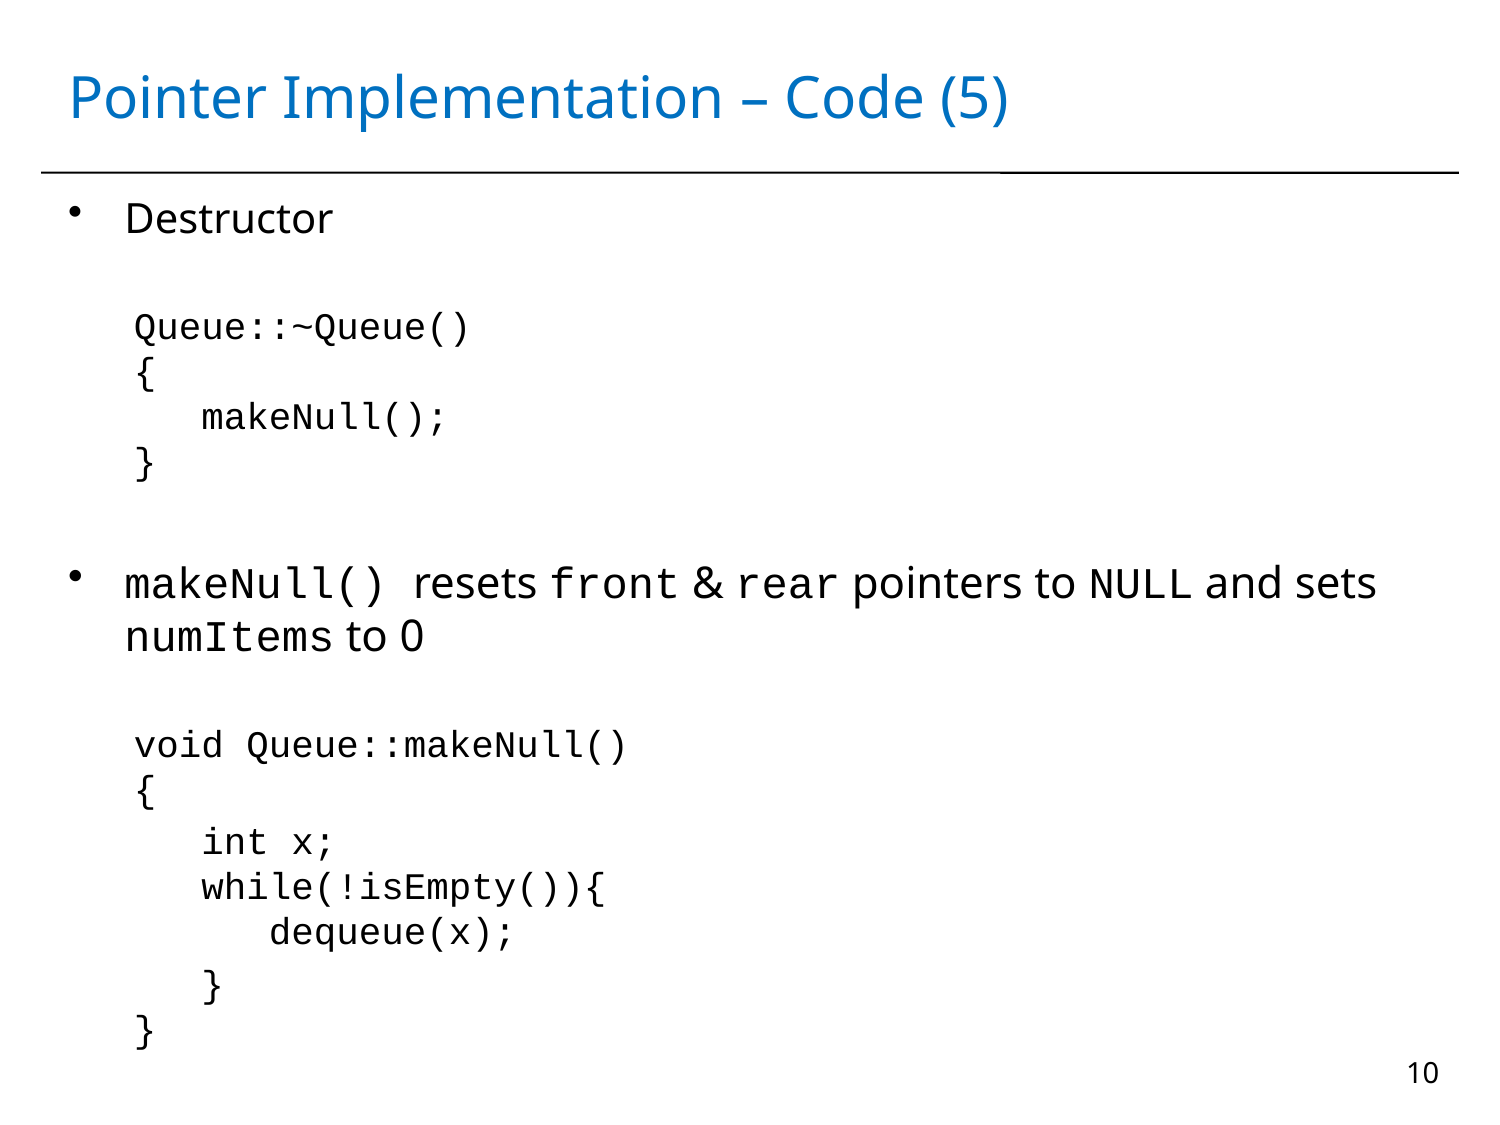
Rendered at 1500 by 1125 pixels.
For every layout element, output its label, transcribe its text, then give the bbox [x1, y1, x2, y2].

title Pointer Implementation – Code (5) [52, 30, 1448, 159]
slide_number 10 [1104, 1046, 1455, 1125]
list Destructor Queue::~Queue() { makeNull(); } makeNull() resets front & rear pointers to NULL and sets numItems to 0 void Queue::makeNull() { int x; while(!isEmpty()){ dequeue(x); } } [52, 184, 1448, 1024]
